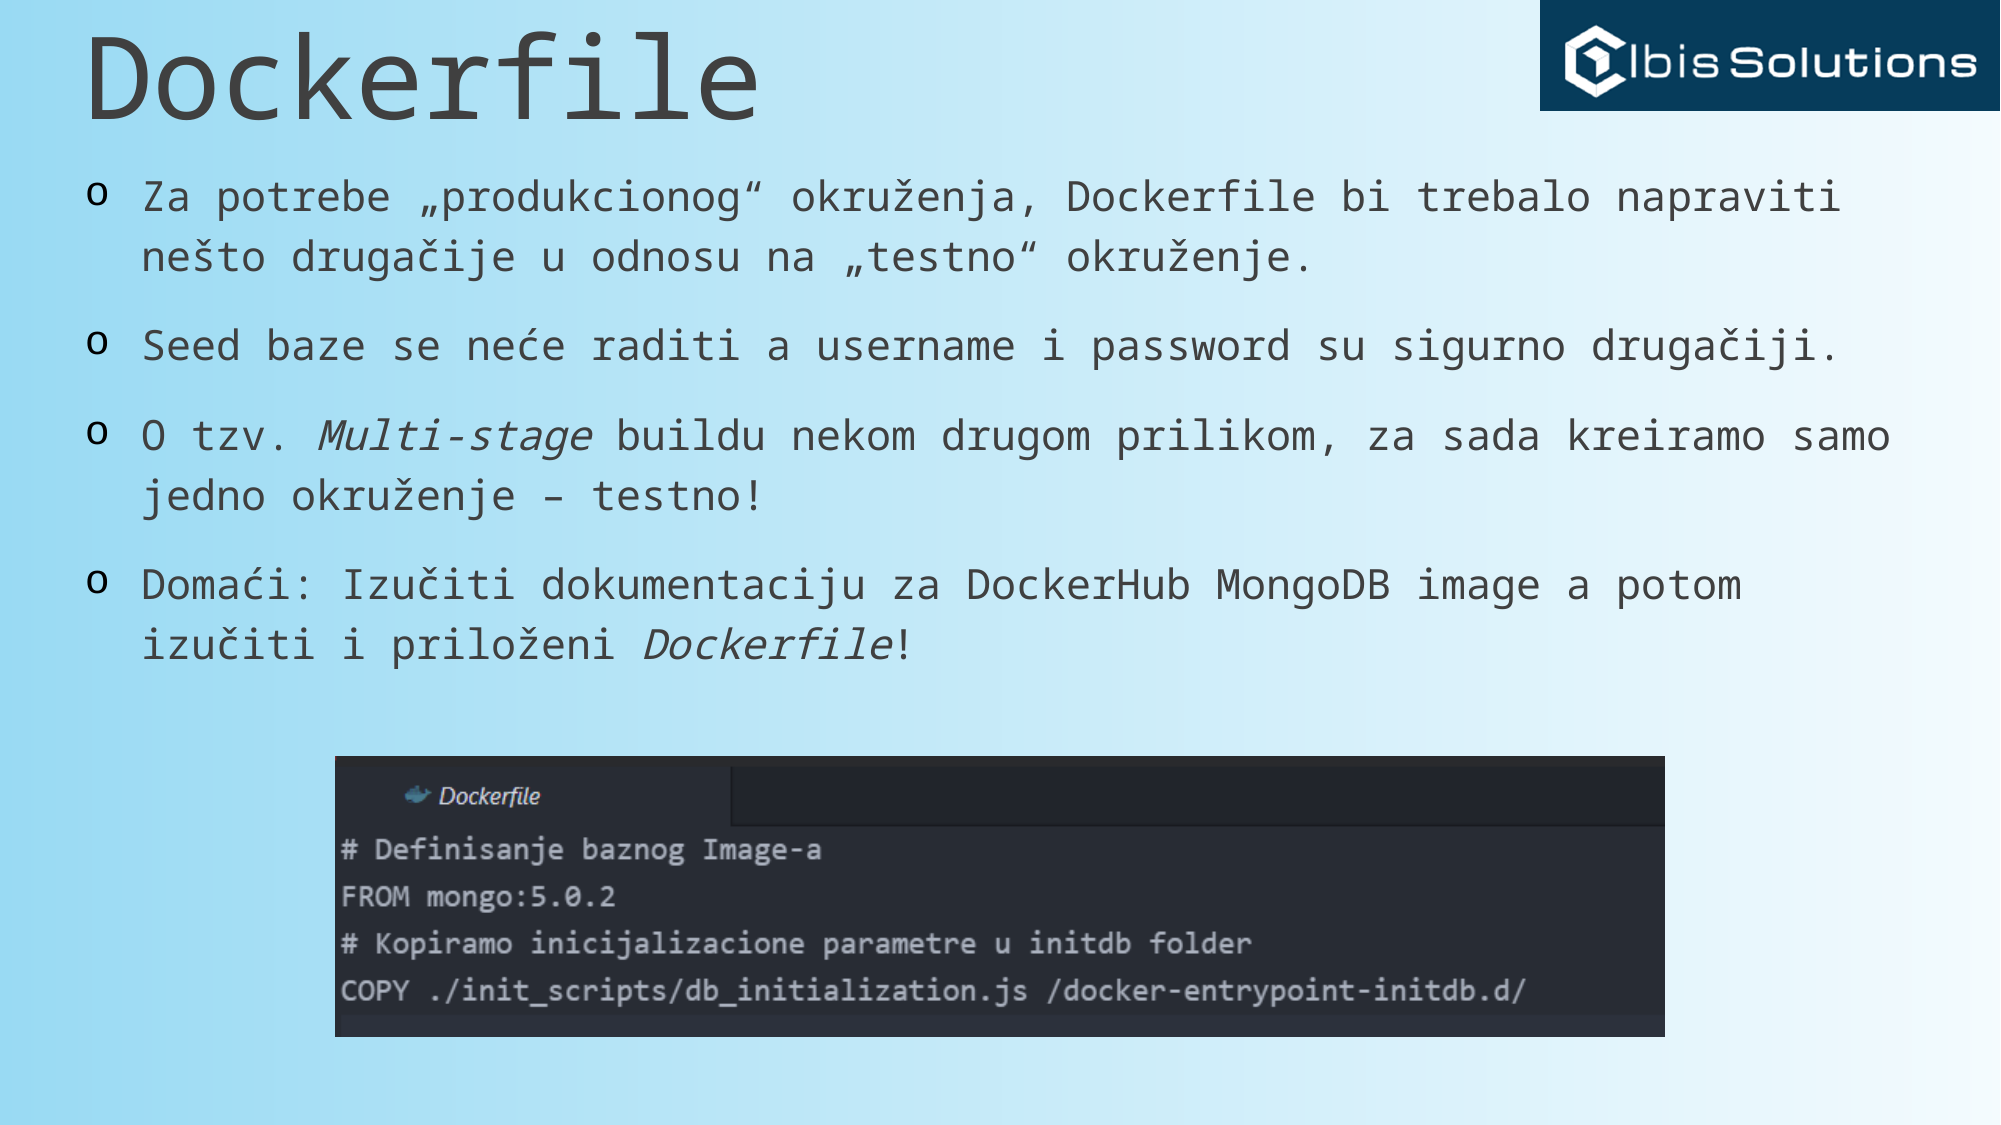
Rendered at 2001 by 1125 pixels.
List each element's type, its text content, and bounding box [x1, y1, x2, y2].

title Dockerfile [69, 0, 1720, 152]
picture [1540, 0, 2000, 112]
picture [335, 756, 1665, 1037]
list Za potrebe „produkcionog“ okruženja, Dockerfile bi trebalo napraviti nešto drugačije u odnosu na „testno“ okruženje. Seed baze se neće raditi a username i password su sigurno drugačiji. O tzv. Multi-stage buildu nekom drugom prilikom, za sada kreiramo samo jedno okruženje – testno! Domaći: Izučiti dokumentaciju za DockerHub MongoDB image a potom izučiti i priloženi Dockerfile! [69, 152, 1930, 1125]
